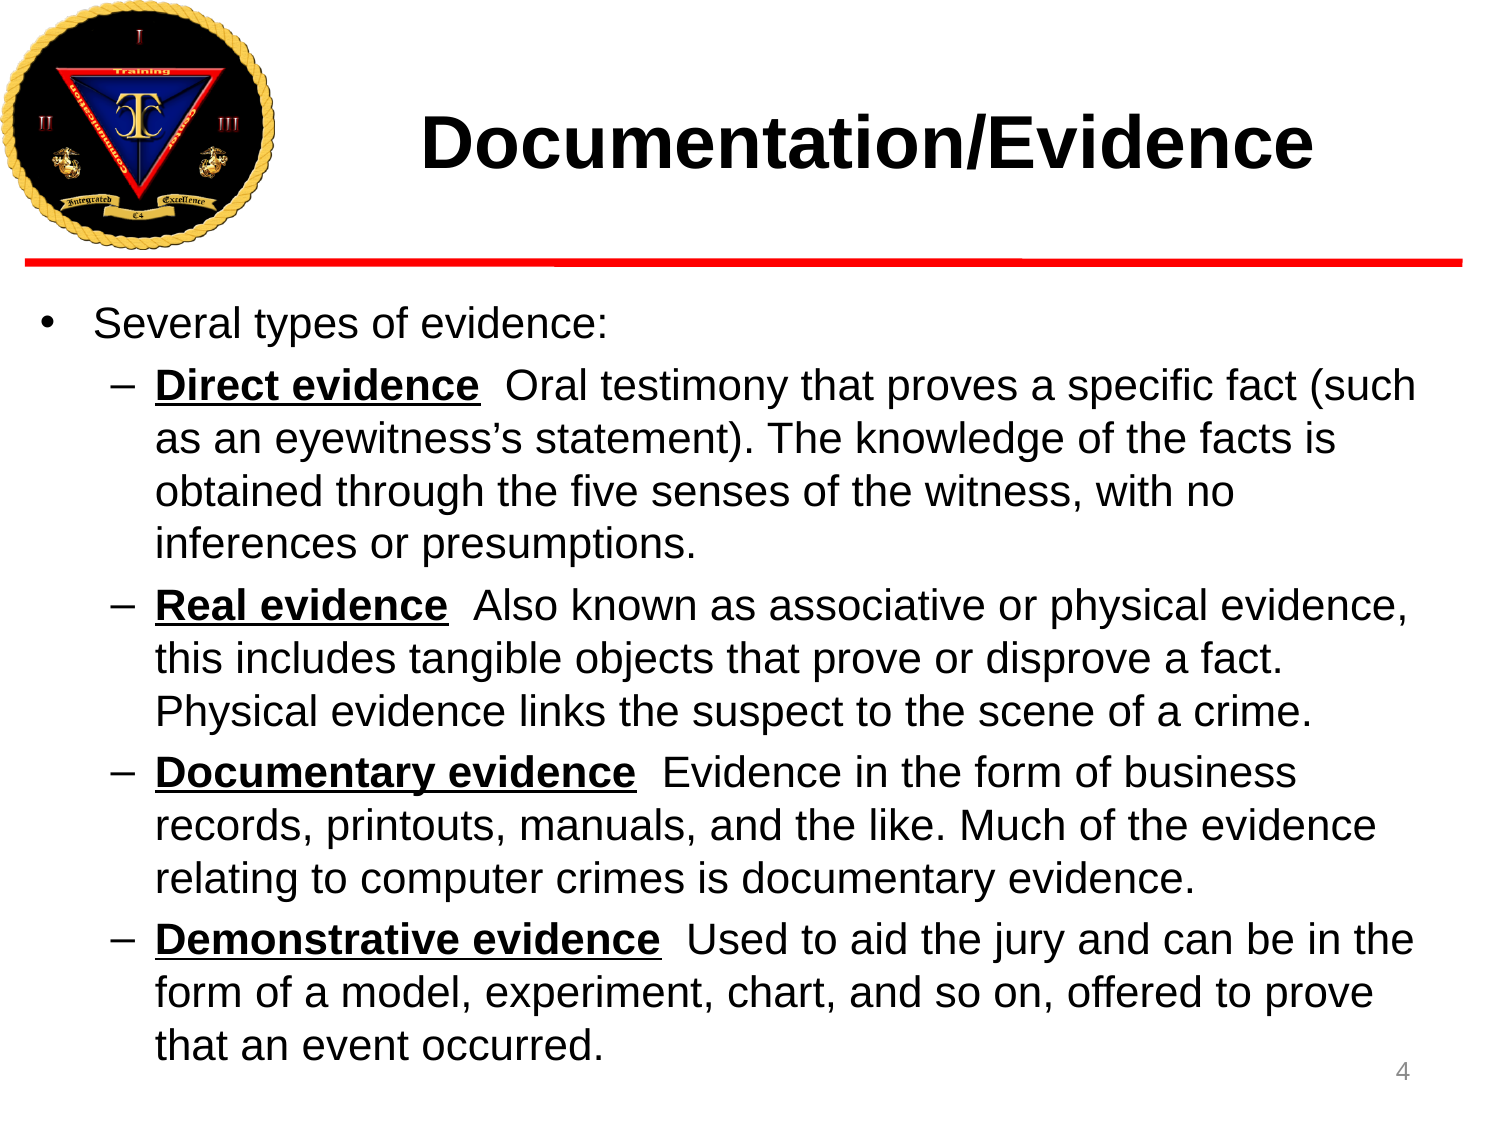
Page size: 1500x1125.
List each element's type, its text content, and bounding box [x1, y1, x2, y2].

picture [0, 0, 275, 250]
slide_number 4 [1074, 1042, 1425, 1103]
list Several types of evidence: Direct evidence Oral testimony that proves a specific fact (such as an eyewitness’s statement). The knowledge of the facts is obtained through the five senses of the witness, with no inferences or presumptions. Real evidence Also known as associative or physical evidence, this includes tangible objects that prove or disprove a fact. Physical evidence links the suspect to the scene of a crime. Documentary evidence Evidence in the form of business records, printouts, manuals, and the like. Much of the evidence relating to computer crimes is documentary evidence. Demonstrative evidence Used to aid the jury and can be in the form of a model, experiment, chart, and so on, offered to prove that an event occurred. [24, 287, 1463, 1125]
title Documentation/Evidence [274, 44, 1463, 233]
